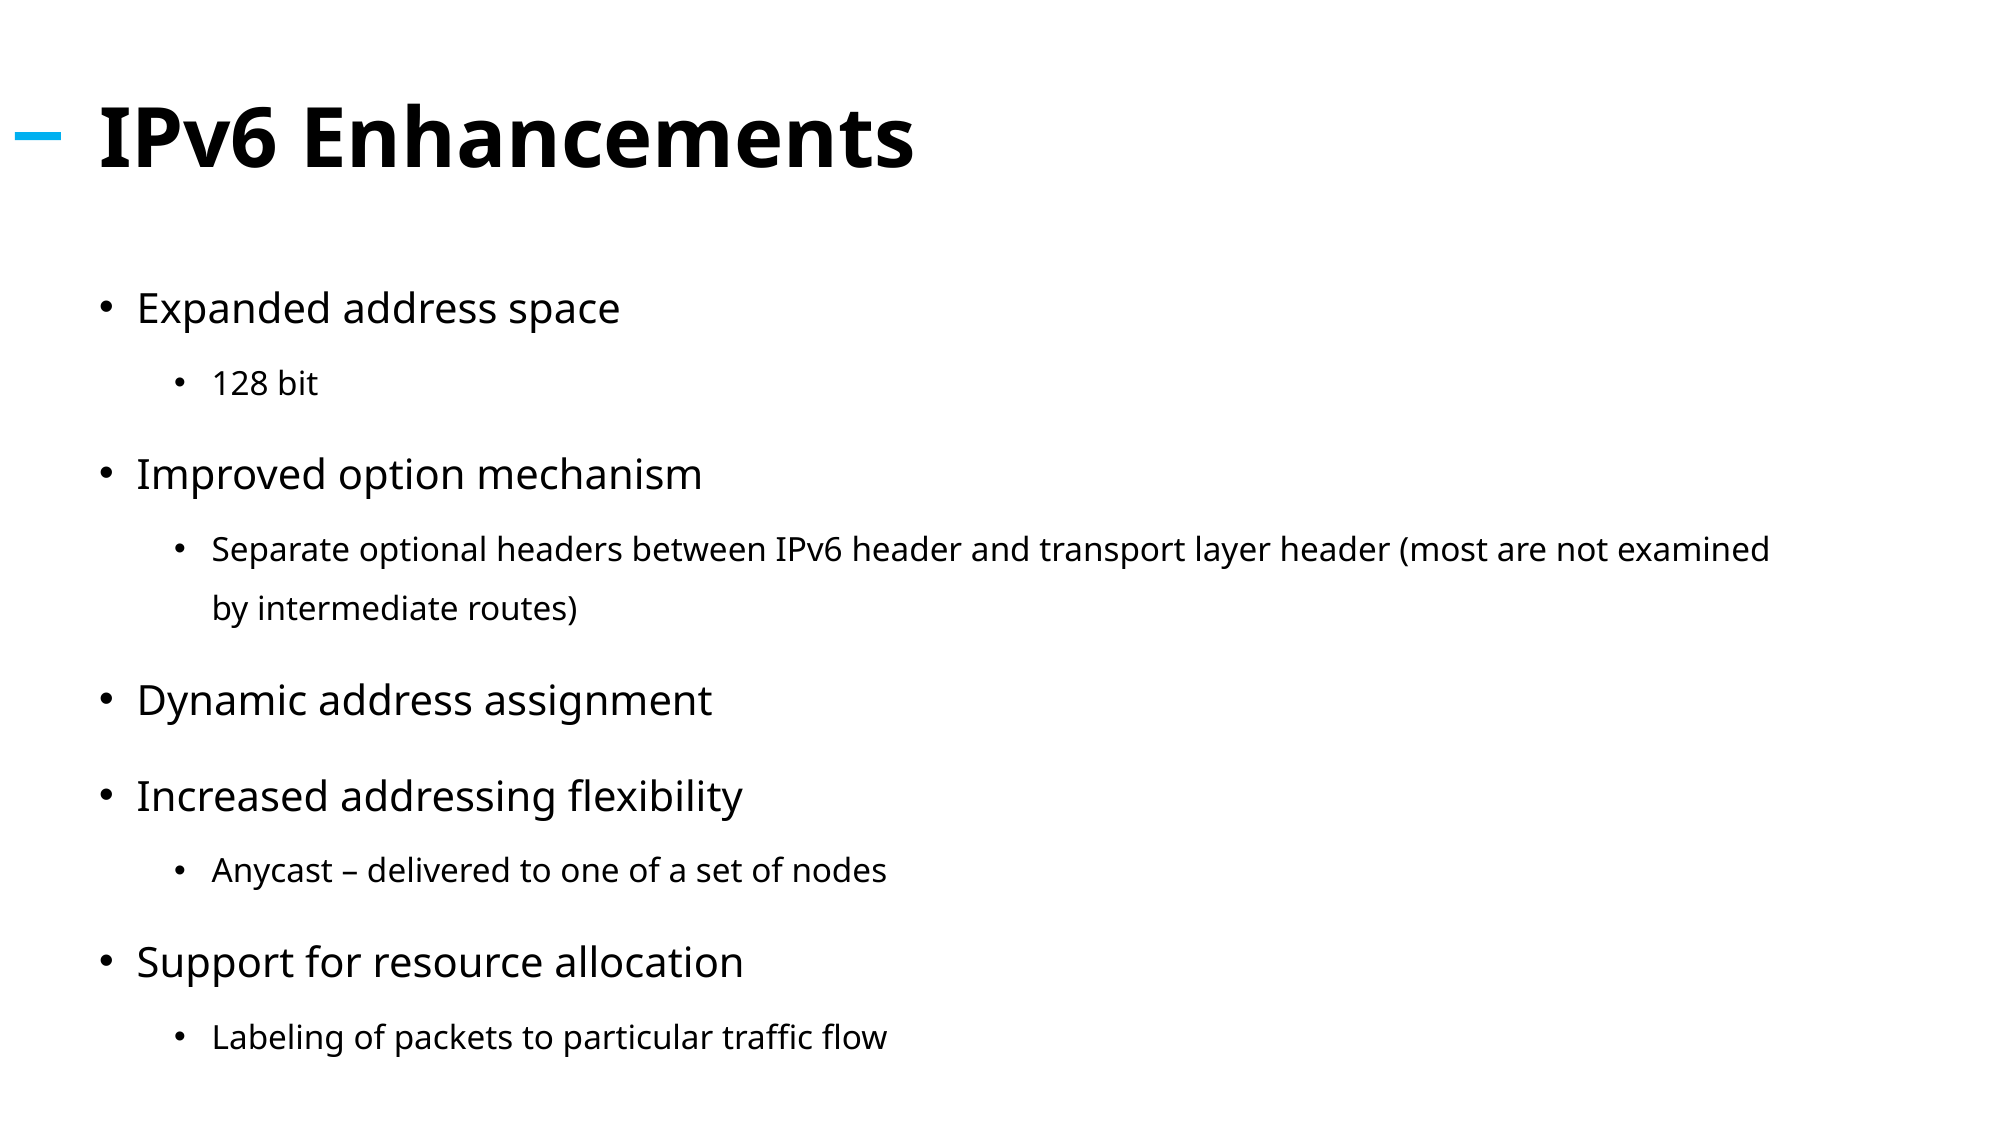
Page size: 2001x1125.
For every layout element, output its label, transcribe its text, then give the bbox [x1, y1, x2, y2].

list Expanded address space 128 bit Improved option mechanism Separate optional headers between IPv6 header and transport layer header (most are not examined by intermediate routes) Dynamic address assignment Increased addressing flexibility Anycast – delivered to one of a set of nodes Support for resource allocation Labeling of packets to particular traffic flow [84, 248, 1810, 1075]
text_box [14, 131, 62, 141]
title IPv6 Enhancements [84, 31, 1810, 248]
